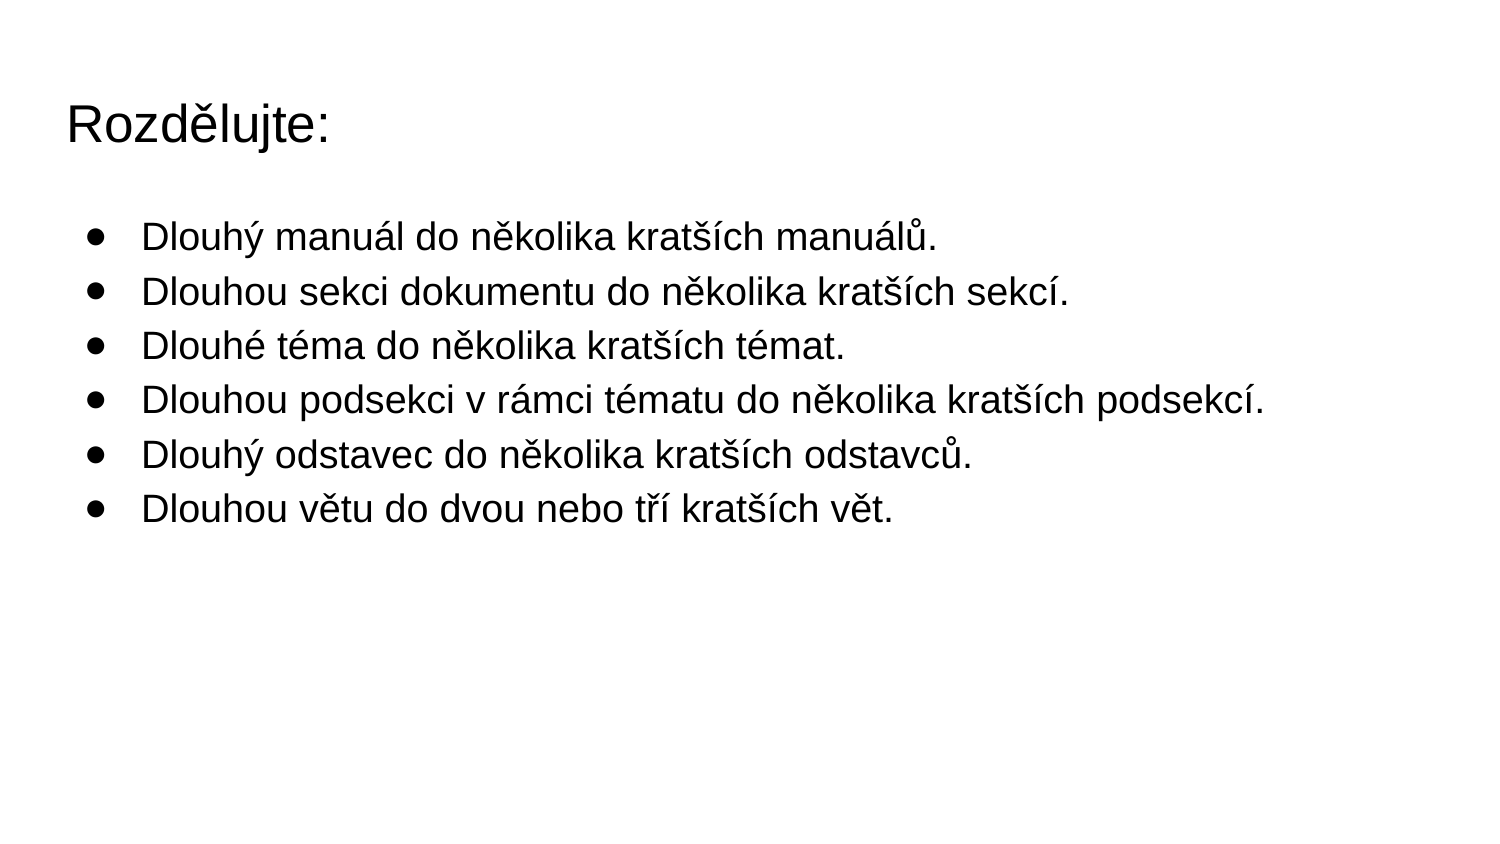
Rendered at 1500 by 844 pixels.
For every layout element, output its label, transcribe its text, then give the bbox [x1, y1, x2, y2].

list Dlouhý manuál do několika kratších manuálů. Dlouhou sekci dokumentu do několika kratších sekcí. Dlouhé téma do několika kratších témat. Dlouhou podsekci v rámci tématu do několika kratších podsekcí. Dlouhý odstavec do několika kratších odstavců. Dlouhou větu do dvou nebo tří kratších vět. [51, 189, 1449, 750]
title Rozdělujte: [51, 75, 1449, 169]
